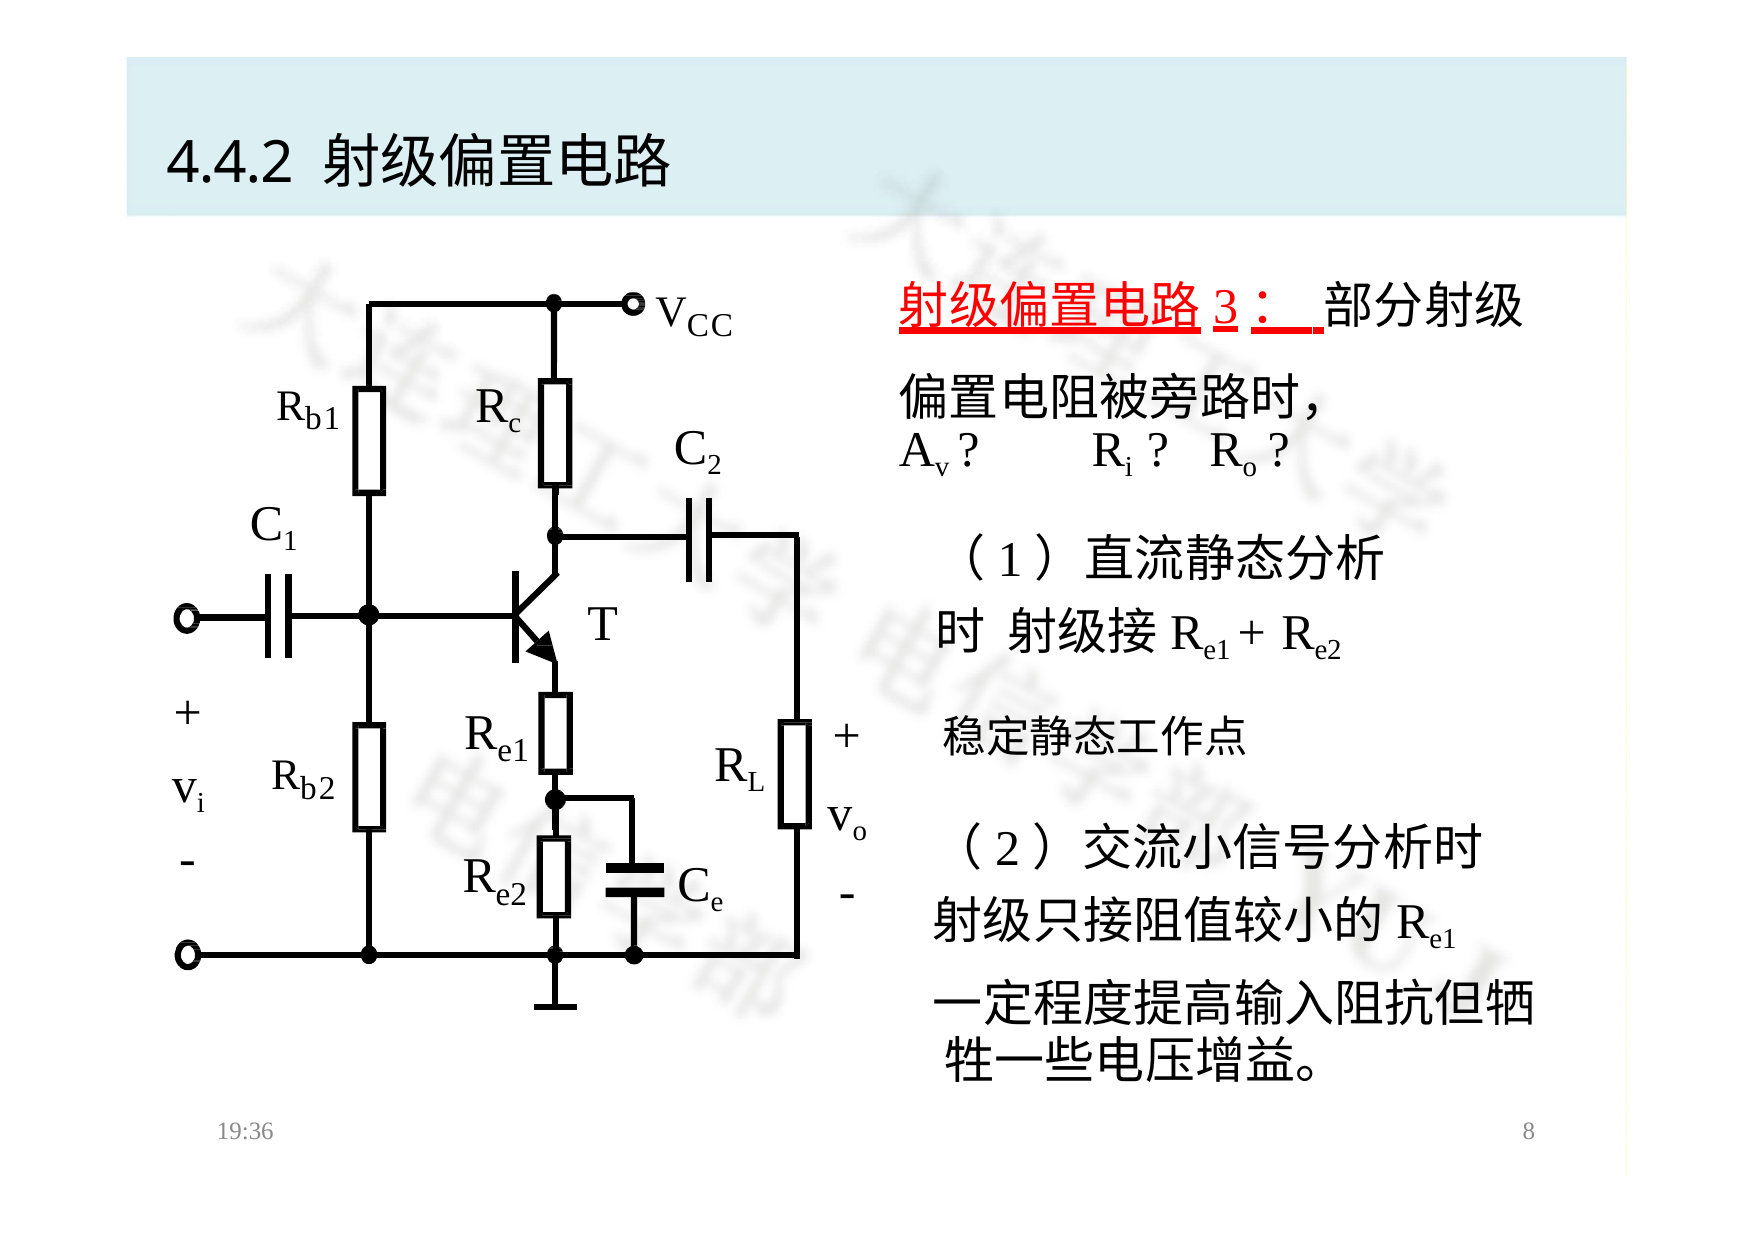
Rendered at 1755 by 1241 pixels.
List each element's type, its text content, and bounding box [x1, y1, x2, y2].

text_box [537, 378, 573, 489]
text_box [605, 887, 665, 898]
text_box [545, 699, 566, 768]
text_box 射级偏置电路3： 部分射级偏置电阻被旁路时， Av ? Ri ? Ro ? （1）直流静态分析时 射级接Re1 + Re2 + 稳定静态工作点 vo - [825, 332, 1554, 919]
text_box C2 [671, 414, 726, 481]
text_box [547, 526, 564, 545]
text_box Ce [675, 851, 728, 918]
title 4.4.2 射级偏置电路 [164, 124, 1590, 332]
text_box R [460, 842, 498, 904]
slide_number 8 [1506, 1117, 1541, 1241]
text_box [544, 789, 566, 811]
text_box [543, 842, 564, 912]
text_box [547, 945, 564, 955]
text_box [352, 385, 387, 497]
text_box [358, 604, 380, 626]
text_box [548, 792, 563, 807]
text_box 19:36 [214, 1117, 277, 1145]
text_box VCC [653, 332, 739, 352]
text_box [624, 898, 644, 965]
text_box [513, 616, 558, 665]
text_box [777, 719, 812, 830]
text_box e2 [493, 871, 530, 912]
text_box [536, 835, 572, 919]
picture [126, 57, 1627, 1176]
text_box RL [712, 731, 772, 798]
text_box R [462, 699, 500, 760]
text_box [174, 939, 202, 971]
text_box [545, 385, 566, 482]
text_box [361, 607, 377, 623]
text_box Rb2 [269, 755, 342, 815]
text_box Rb1 [273, 386, 347, 446]
text_box [513, 570, 560, 617]
text_box [352, 722, 387, 833]
text_box [361, 945, 378, 964]
text_box [359, 729, 380, 826]
text_box [547, 956, 564, 964]
text_box [784, 726, 805, 823]
text_box T [585, 590, 623, 651]
text_box [550, 332, 558, 378]
text_box [359, 393, 380, 489]
text_box C1 [247, 490, 302, 557]
text_box [173, 603, 201, 634]
text_box Rc [473, 372, 526, 439]
text_box + vi [169, 679, 206, 819]
text_box （2）交流小信号分析时 射级只接阻值较小的Re1 一定程度提高输入阻抗但牺 牲一些电压增益。 [930, 919, 1538, 1089]
text_box - [177, 824, 198, 886]
text_box [538, 691, 573, 775]
text_box e1 [495, 728, 531, 769]
